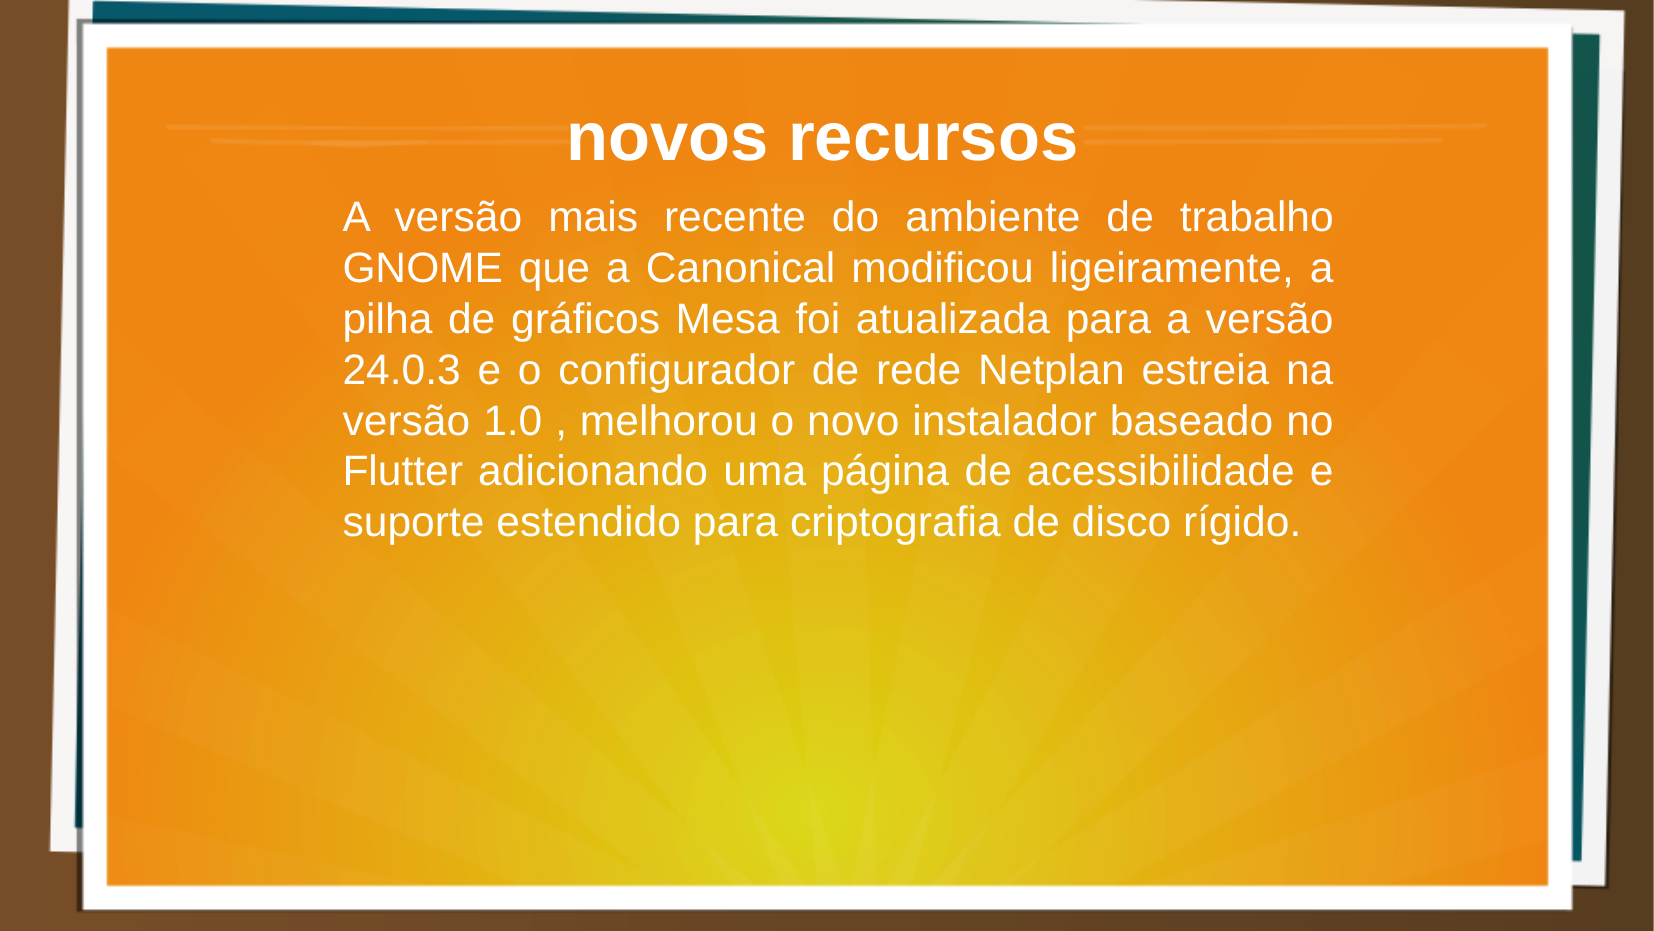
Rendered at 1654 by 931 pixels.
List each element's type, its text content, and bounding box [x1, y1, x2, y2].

text_box A versão mais recente do ambiente de trabalho GNOME que a Canonical modificou ligeiramente, a pilha de gráficos Mesa foi atualizada para a versão 24.0.3 e o configurador de rede Netplan estreia na versão 1.0 , melhorou o novo instalador baseado no Flutter adicionando uma página de acessibilidade e suporte estendido para criptografia de disco rígido. [342, 188, 1335, 567]
text_box novos recursos [566, 58, 1087, 188]
picture [0, 0, 1654, 931]
